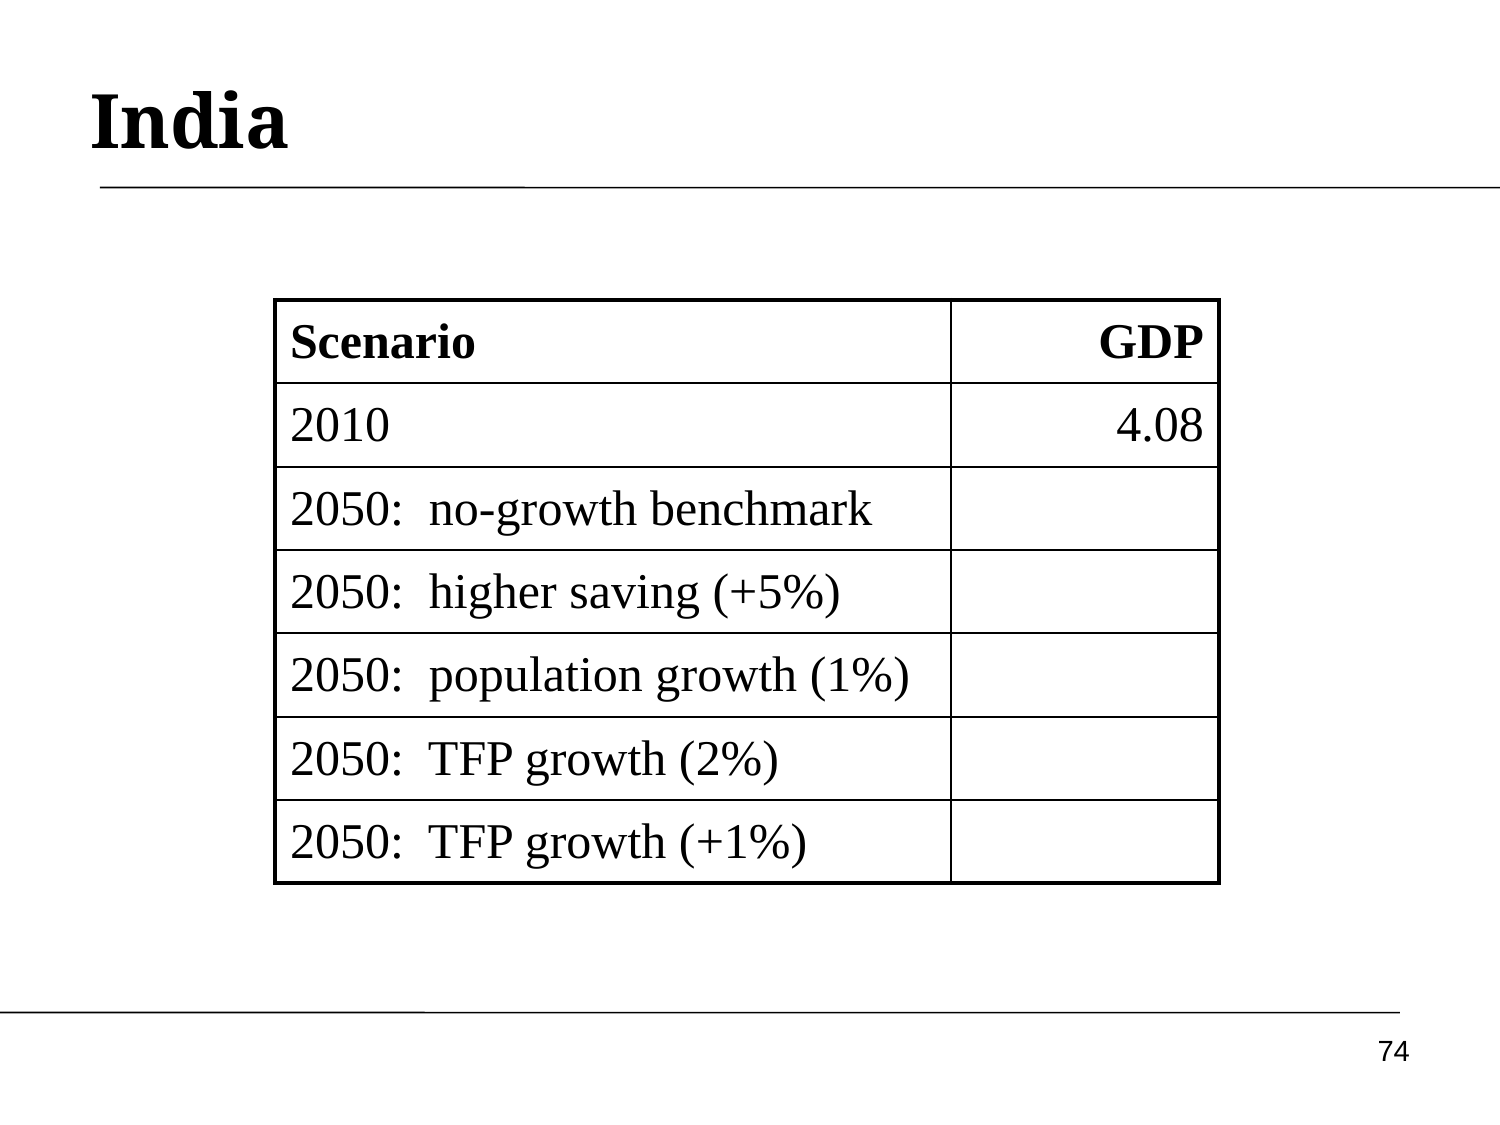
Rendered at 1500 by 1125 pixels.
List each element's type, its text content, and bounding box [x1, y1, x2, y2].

table_cell 2050: population growth (1%) [277, 634, 950, 716]
table_cell 2050: TFP growth (2%) [277, 718, 950, 799]
table_cell [952, 468, 1217, 549]
table_cell [952, 634, 1217, 716]
table_cell [952, 718, 1217, 799]
table_header Scenario [277, 302, 950, 382]
table_cell [952, 551, 1217, 632]
table_cell 2050: TFP growth (+1%) [277, 801, 950, 881]
table_cell 2050: higher saving (+5%) [277, 551, 950, 632]
table_cell 2010 [277, 384, 950, 466]
table_cell 4.08 [952, 384, 1217, 466]
slide_number 74 [1074, 1024, 1426, 1103]
table_cell 2050: no-growth benchmark [277, 468, 950, 549]
title India [74, 49, 1426, 188]
table_cell [952, 801, 1217, 881]
table_header GDP [952, 302, 1217, 382]
